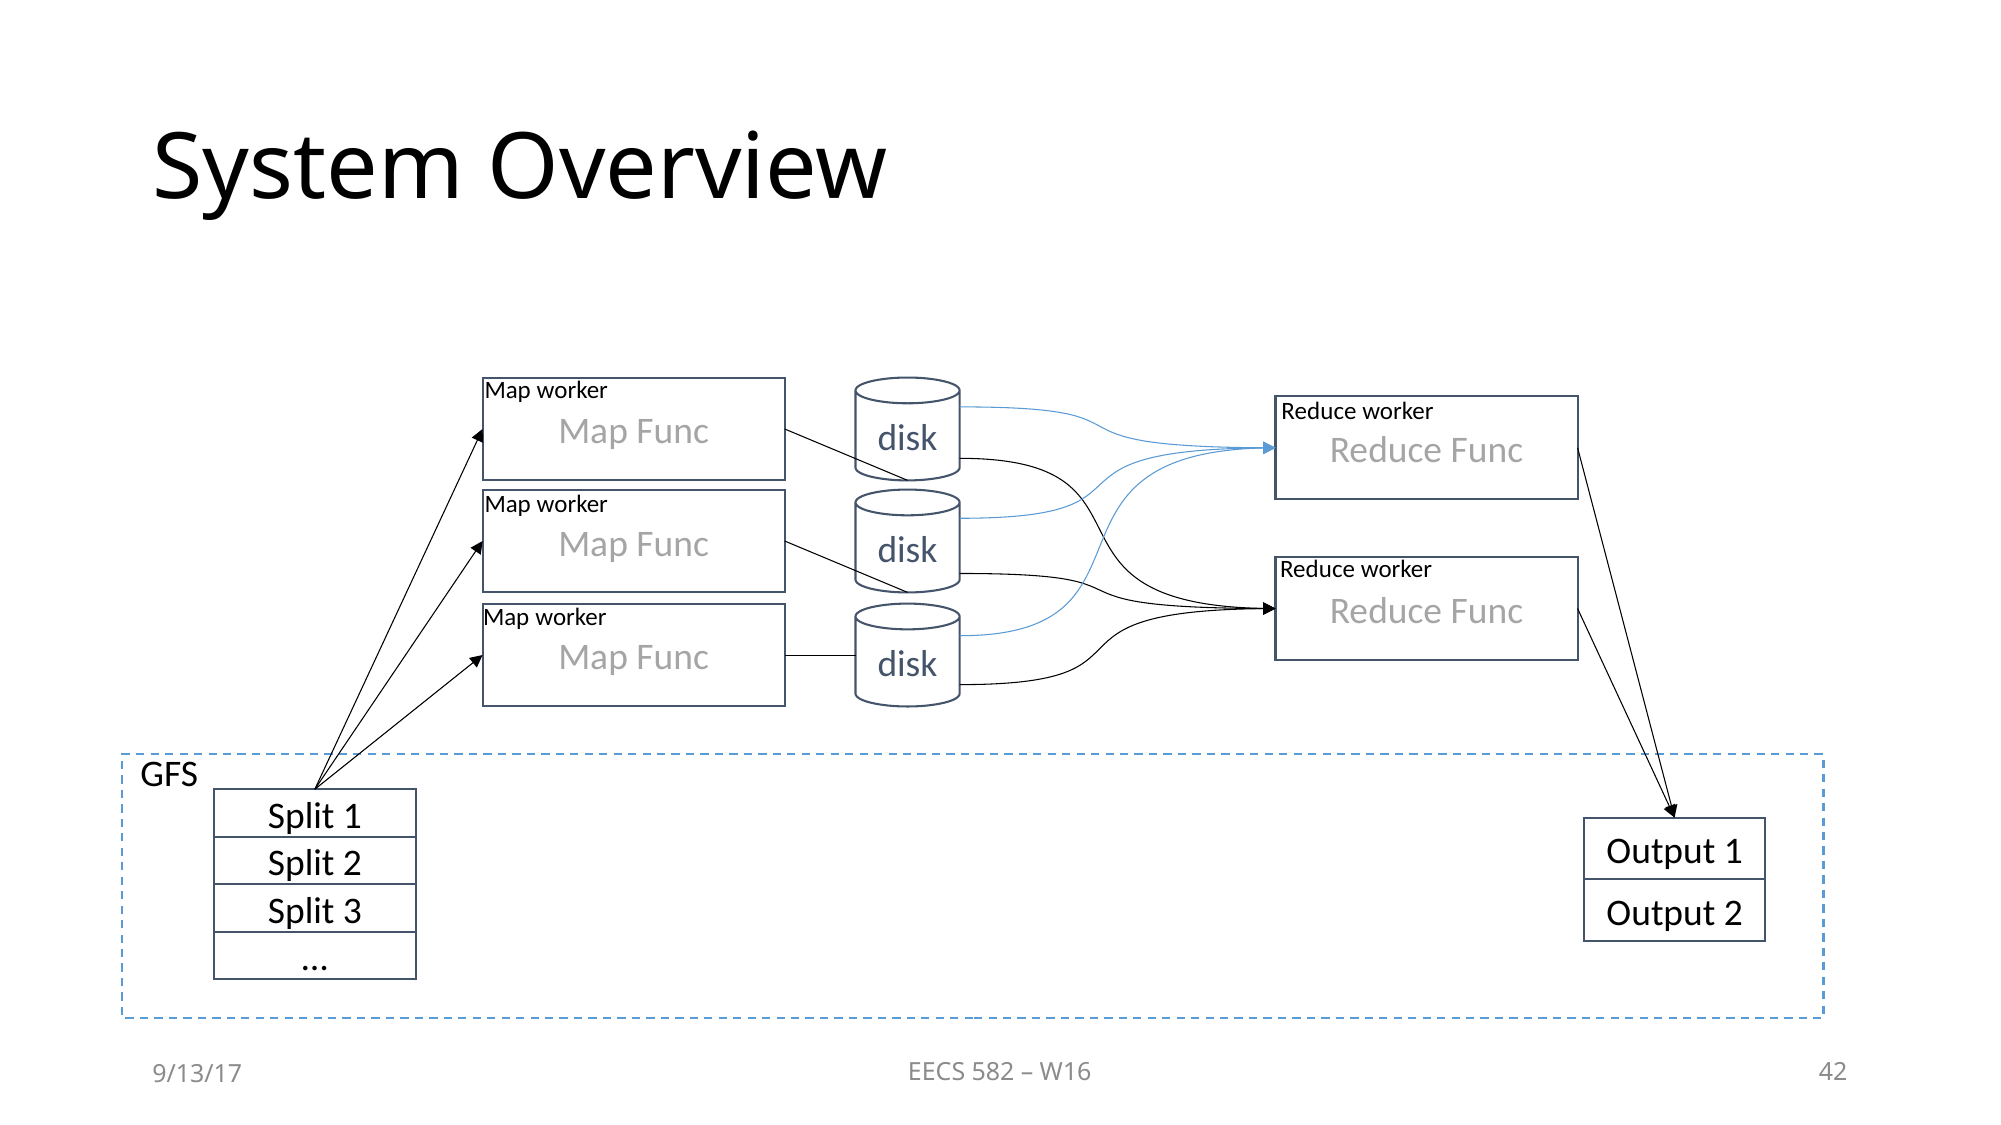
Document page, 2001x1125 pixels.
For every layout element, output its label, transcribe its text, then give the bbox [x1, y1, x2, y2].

text_box Reduce worker [1276, 545, 1457, 590]
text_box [1577, 447, 1675, 608]
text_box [1577, 608, 1675, 818]
text_box Map worker [469, 366, 638, 412]
text_box Map worker [483, 593, 636, 603]
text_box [959, 406, 1276, 447]
slide_number 42 [1412, 1042, 1863, 1103]
text_box Reduce Func [1276, 556, 1577, 661]
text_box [314, 655, 483, 790]
text_box Reduce worker [1266, 386, 1459, 432]
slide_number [137, 1042, 588, 1103]
title System Overview [137, 59, 1863, 278]
text_box Map worker [483, 481, 638, 489]
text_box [314, 428, 483, 541]
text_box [483, 489, 959, 593]
text_box [121, 753, 1825, 1019]
footer EECS 582 – W16 [662, 1042, 1338, 1103]
text_box Reduce Func [1276, 395, 1579, 500]
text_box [959, 636, 1276, 685]
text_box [314, 541, 483, 655]
text_box GFS [125, 741, 221, 802]
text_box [1583, 817, 1766, 941]
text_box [959, 447, 1276, 636]
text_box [483, 603, 960, 707]
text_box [482, 377, 960, 481]
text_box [213, 789, 416, 980]
